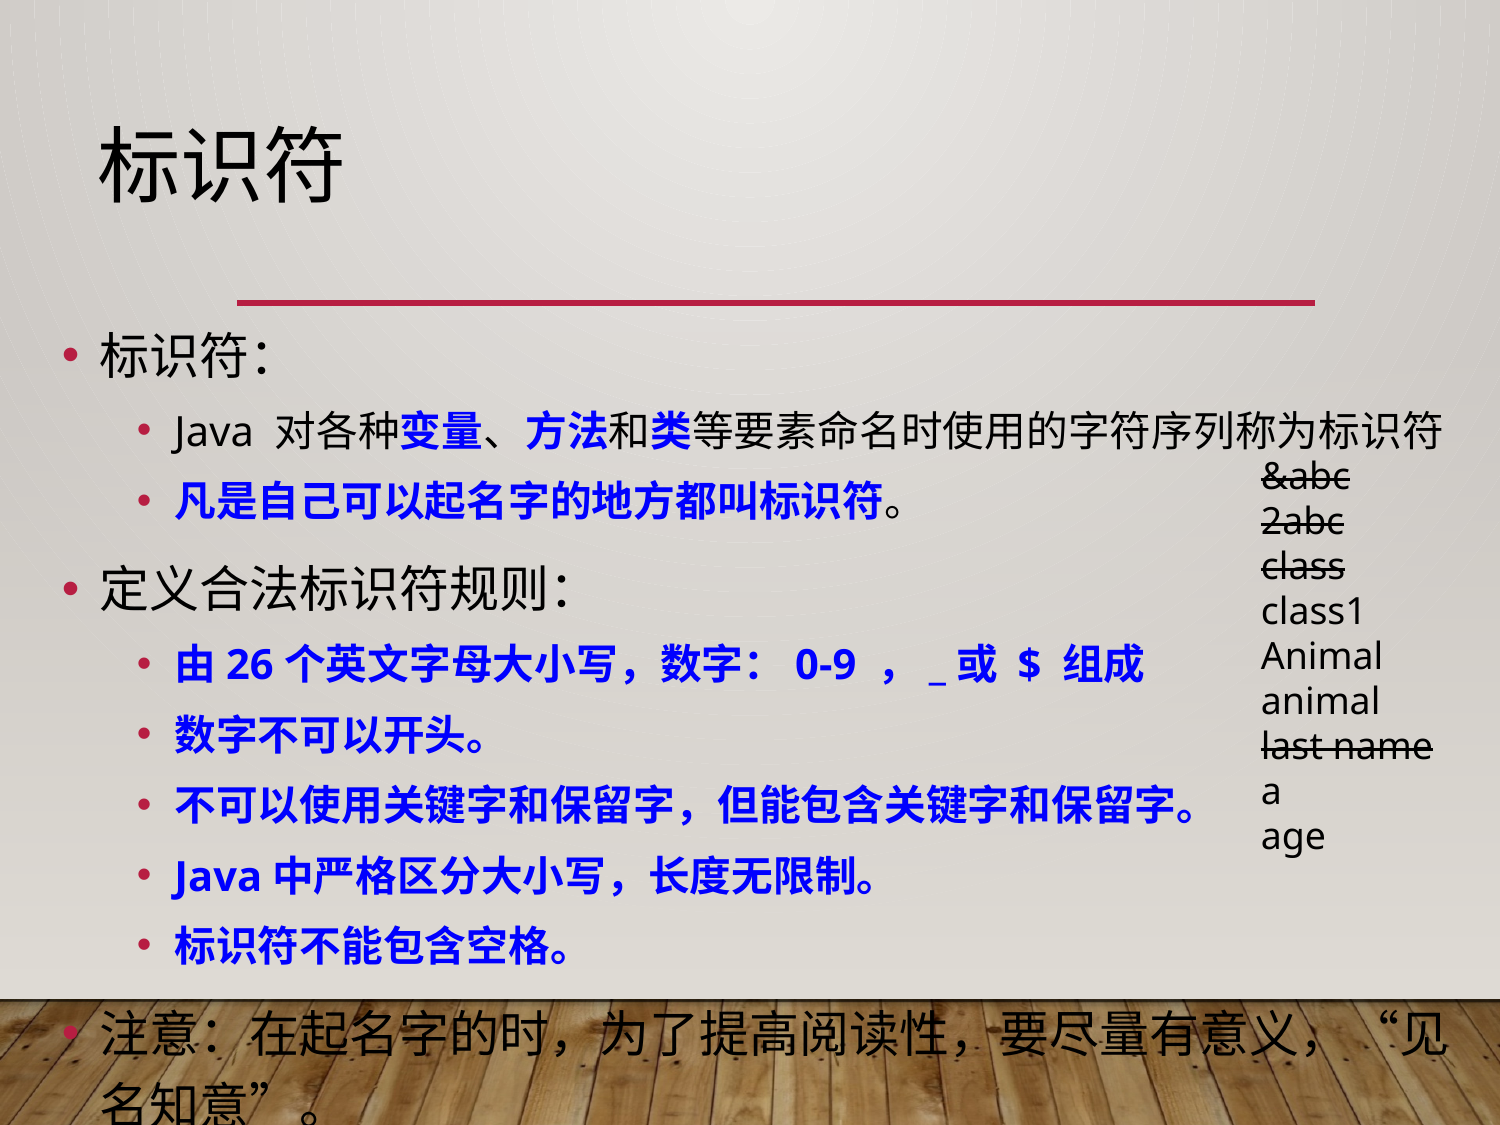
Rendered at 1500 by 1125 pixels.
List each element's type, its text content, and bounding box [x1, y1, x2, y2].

title 标识符 [82, 117, 1432, 270]
text_box &abc 2abc class class1 Animal animal last name a age [1246, 444, 1483, 865]
picture [0, 999, 1500, 1125]
list 标识符： Java 对各种变量、方法和类等要素命名时使用的字符序列称为标识符 凡是自己可以起名字的地方都叫标识符。 定义合法标识符规则： 由26个英文字母大小写，数字：0-9 ，_或 $ 组成 数字不可以开头。 不可以使用关键字和保留字，但能包含关键字和保留字。 Java中严格区分大小写，长度无限制。 标识符不能包含空格。 注意：在起名字的时，为了提高阅读性，要尽量有意义，“见名知意”。 [46, 304, 1489, 1024]
